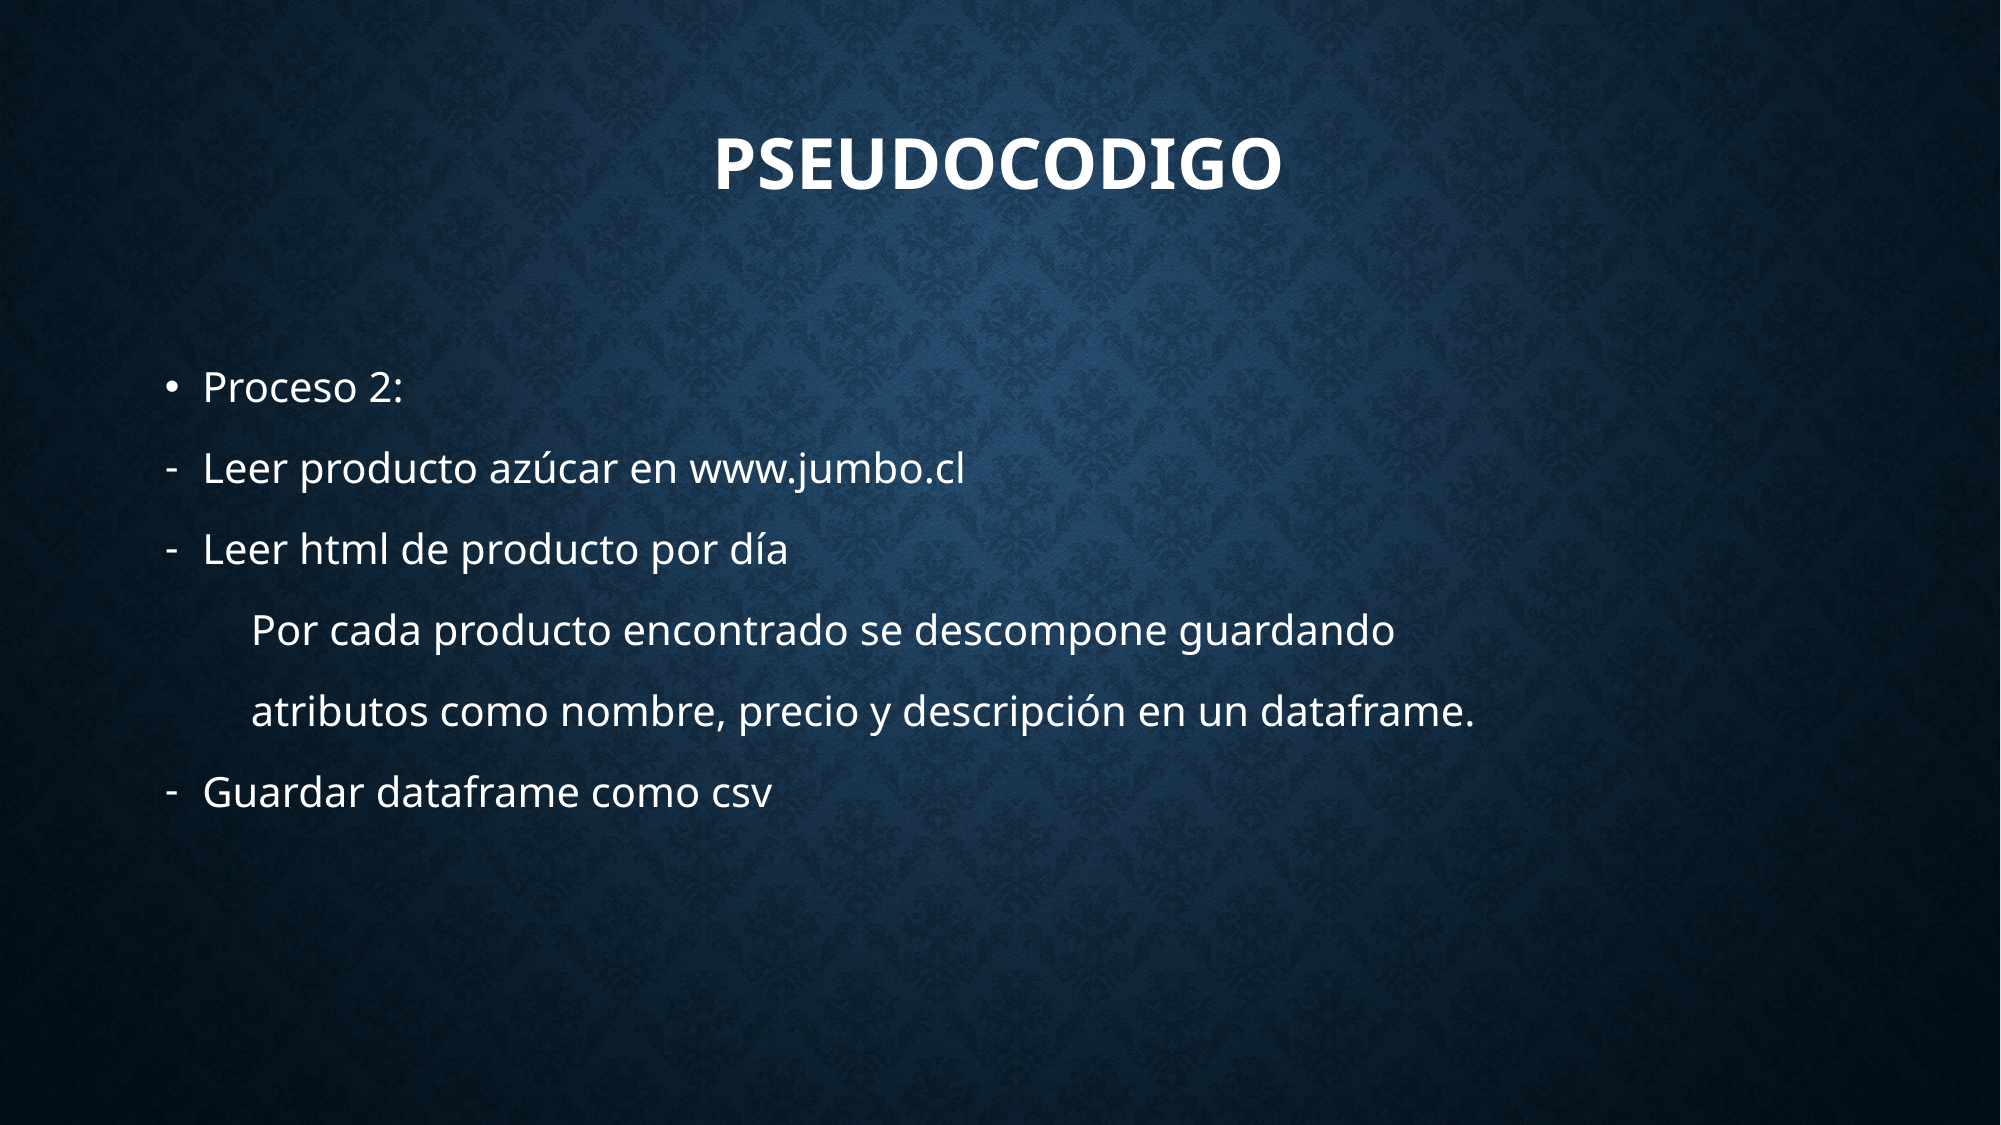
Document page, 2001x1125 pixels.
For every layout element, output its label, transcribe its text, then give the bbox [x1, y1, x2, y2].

list Proceso 2: Leer producto azúcar en www.jumbo.cl Leer html de producto por día Por cada producto encontrado se descompone guardando atributos como nombre, precio y descripción en un dataframe. Guardar dataframe como csv [149, 343, 1849, 950]
title Pseudocodigo [149, 99, 1849, 318]
